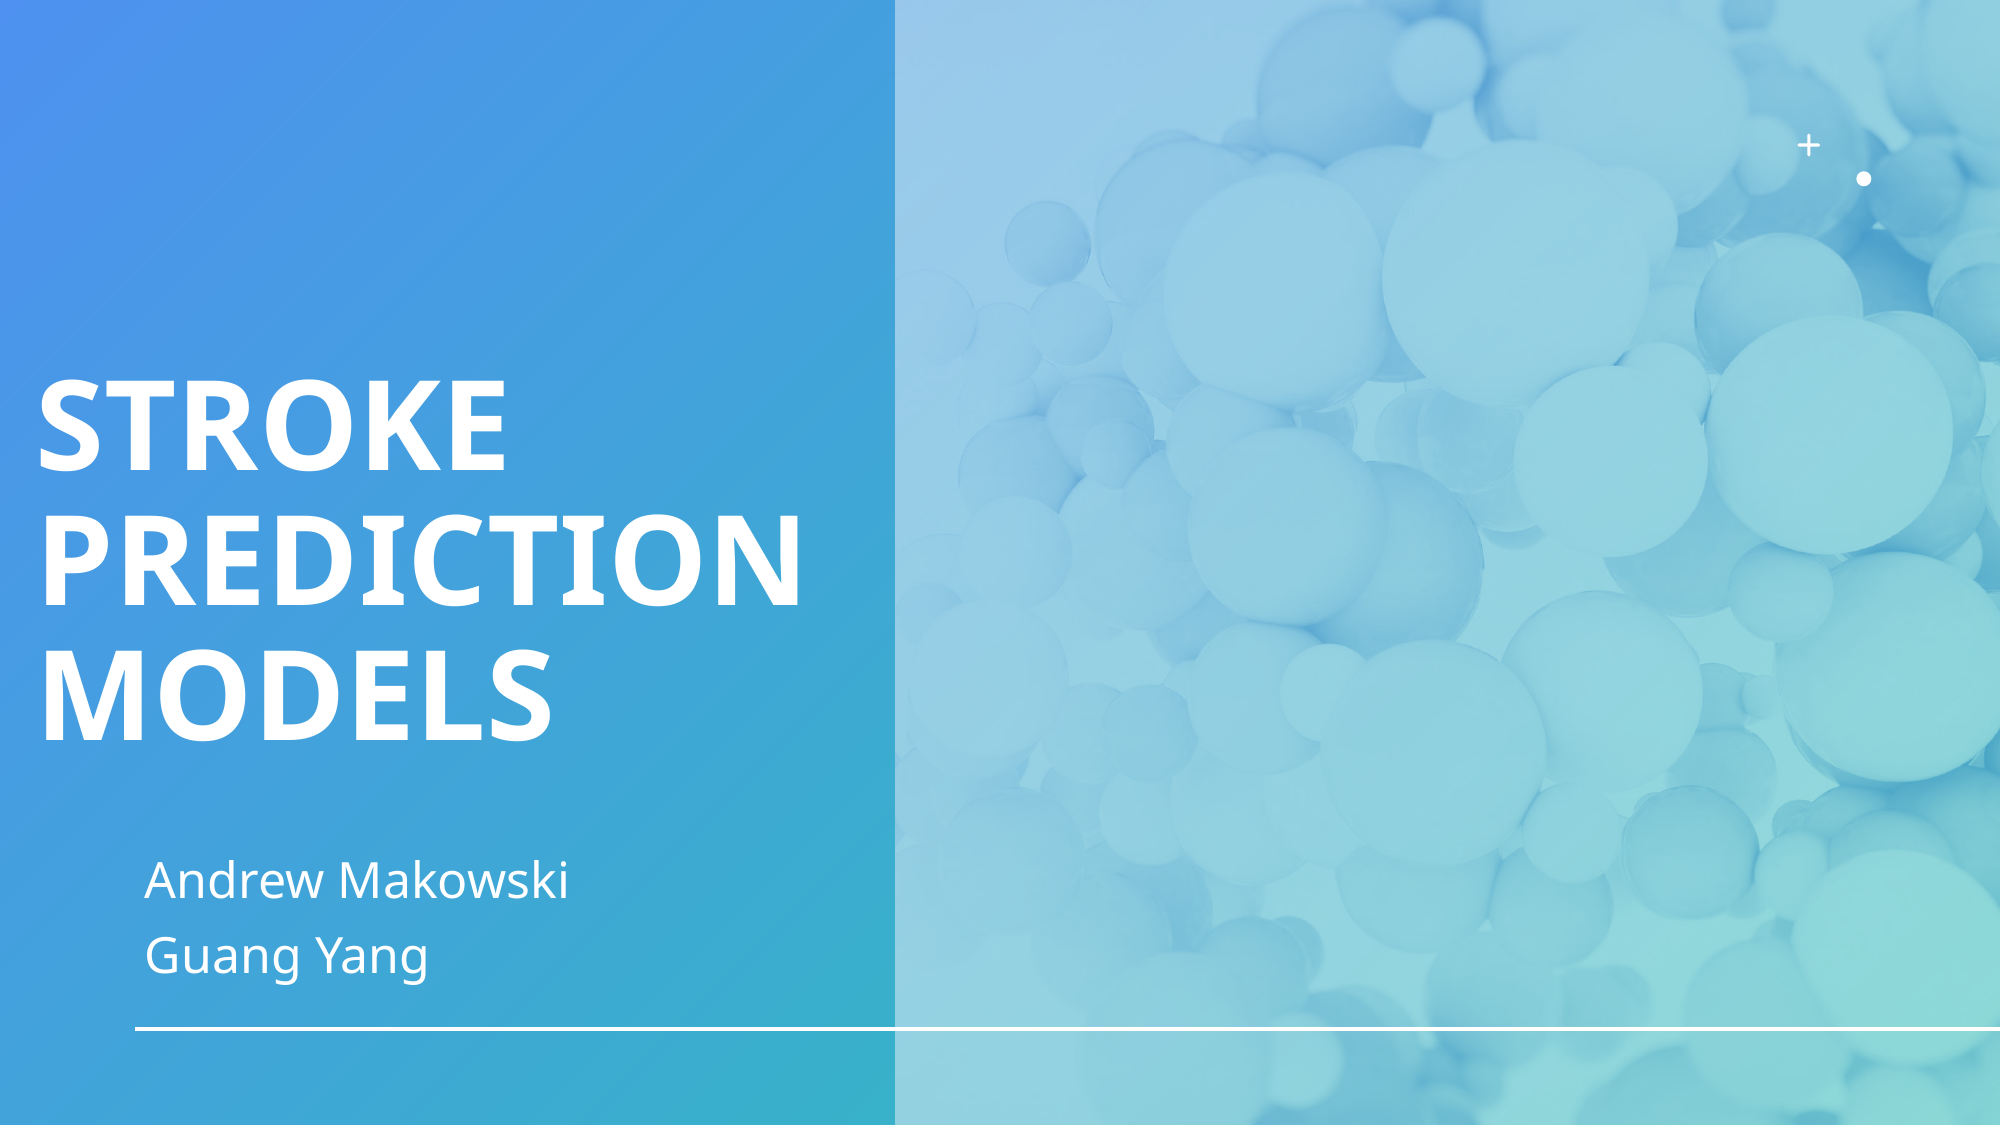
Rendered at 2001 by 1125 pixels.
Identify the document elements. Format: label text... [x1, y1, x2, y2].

text_box [0, 0, 895, 1125]
title Stroke Prediction Models [20, 56, 872, 775]
subtitle Andrew Makowski Guang Yang [130, 848, 799, 1011]
picture [895, 1030, 2000, 1125]
picture [895, 0, 2000, 1029]
